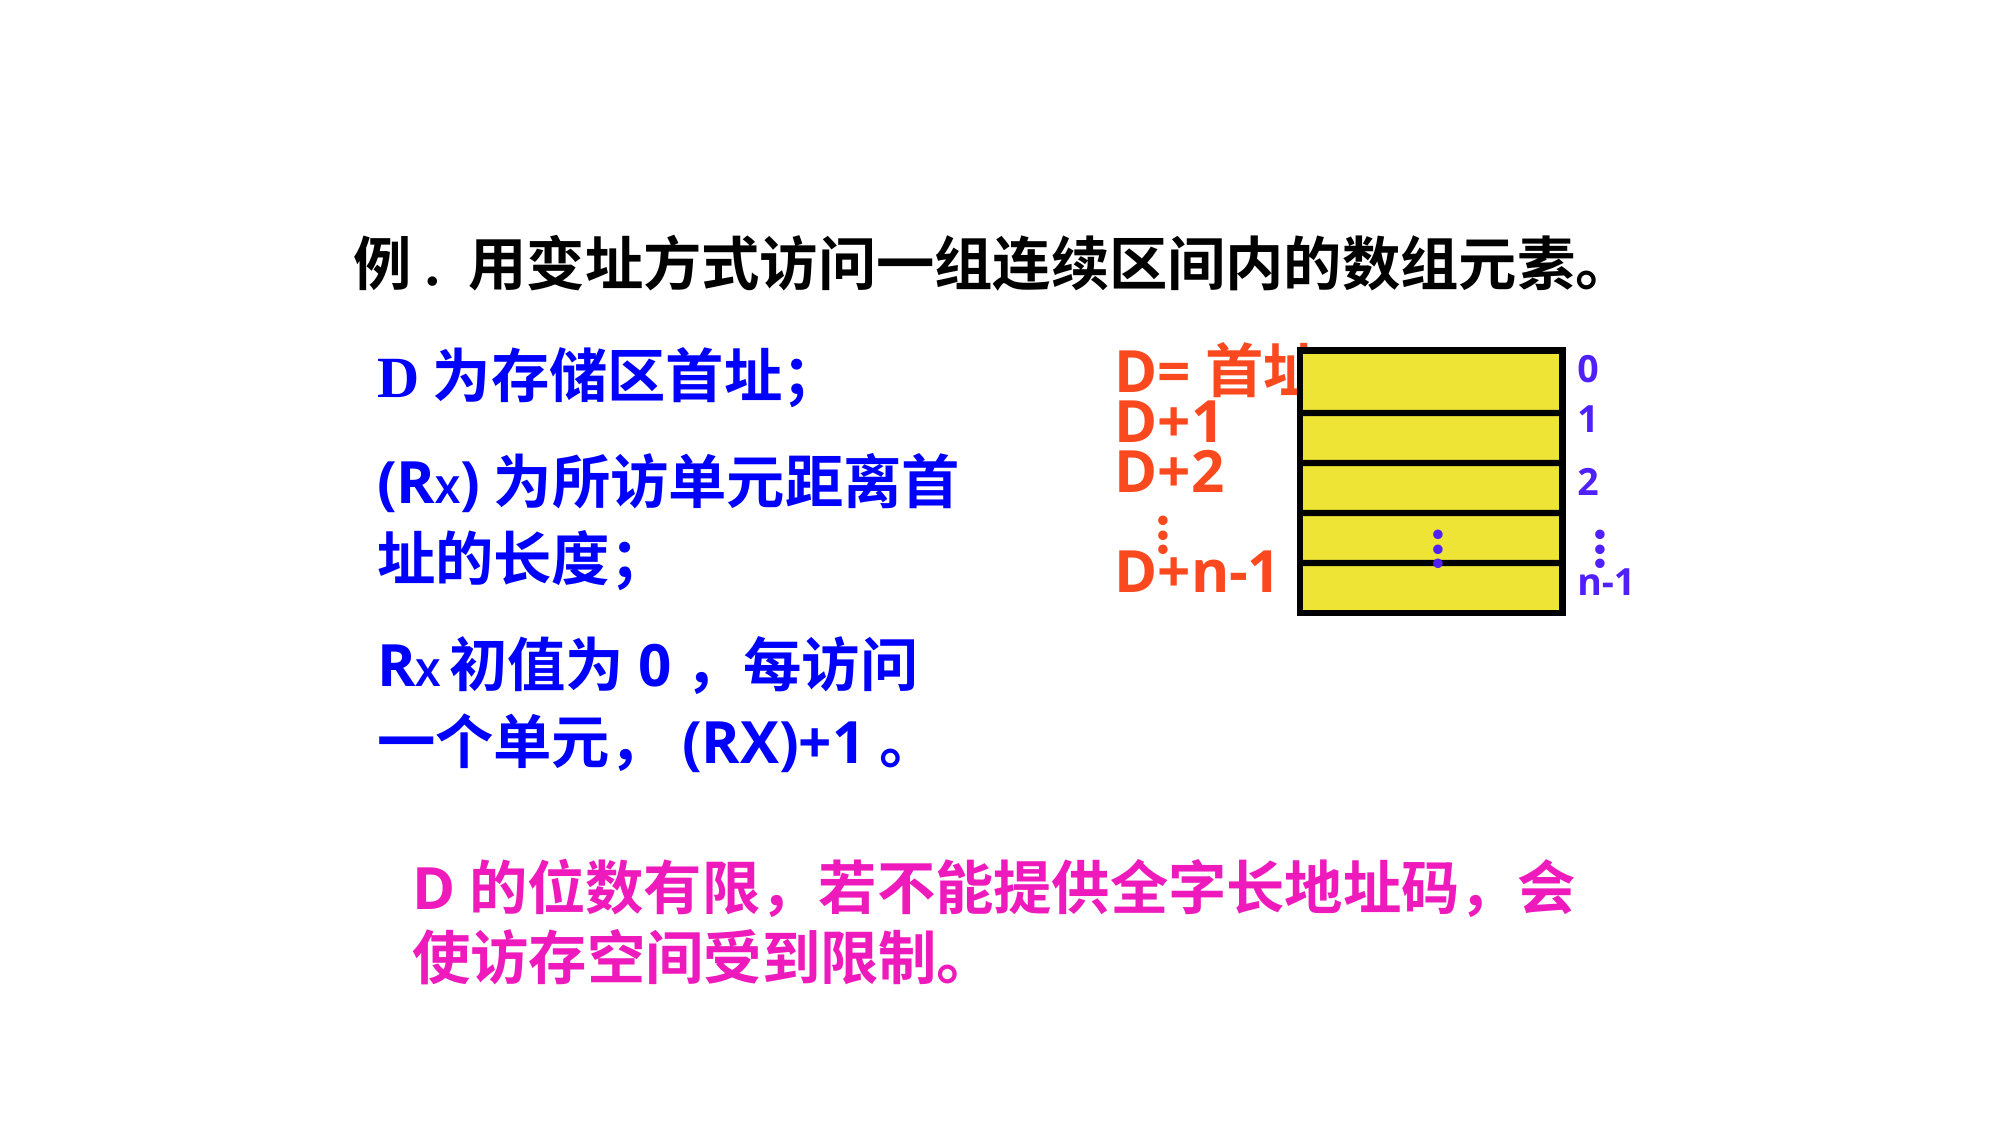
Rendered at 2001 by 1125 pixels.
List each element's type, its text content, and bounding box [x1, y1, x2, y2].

text_box D+1 [1100, 401, 1275, 451]
text_box ... [1124, 489, 1226, 577]
text_box D=首址 [1100, 351, 1297, 409]
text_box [1299, 337, 1688, 614]
text_box D的位数有限，若不能提供全字长地址码，会使访存空间受到限制。 [397, 843, 1636, 999]
text_box D+n-1 [1100, 551, 1299, 609]
text_box D为存储区首址； (RX)为所访单元距离首址的长度； RX初值为0，每访问一个单元，(RX)+1。 [362, 324, 988, 825]
text_box 例. 用变址方式访问一组连续区间内的数组元素。 [338, 220, 1689, 305]
text_box D+2 [1100, 451, 1275, 509]
